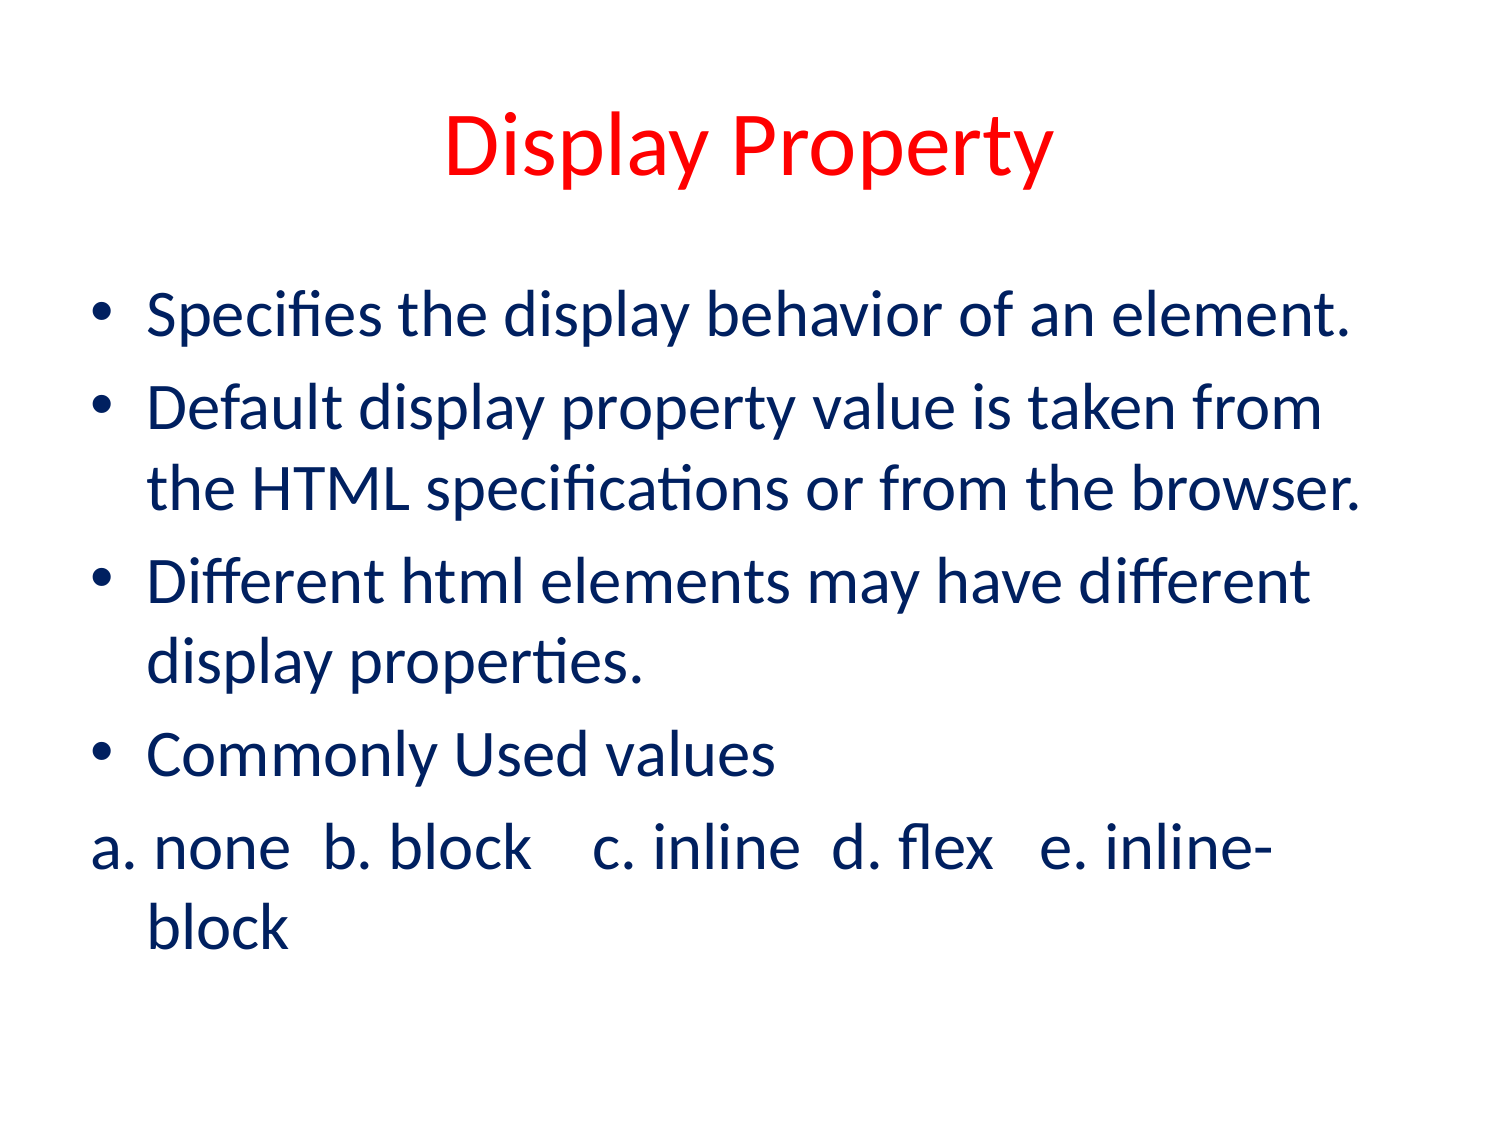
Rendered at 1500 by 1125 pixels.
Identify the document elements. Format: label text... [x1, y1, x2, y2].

list Specifies the display behavior of an element. Default display property value is taken from the HTML specifications or from the browser. Different html elements may have different display properties. Commonly Used values a. none b. block c. inline d. flex e. inline-block [75, 262, 1425, 1005]
title Display Property [75, 45, 1425, 233]
